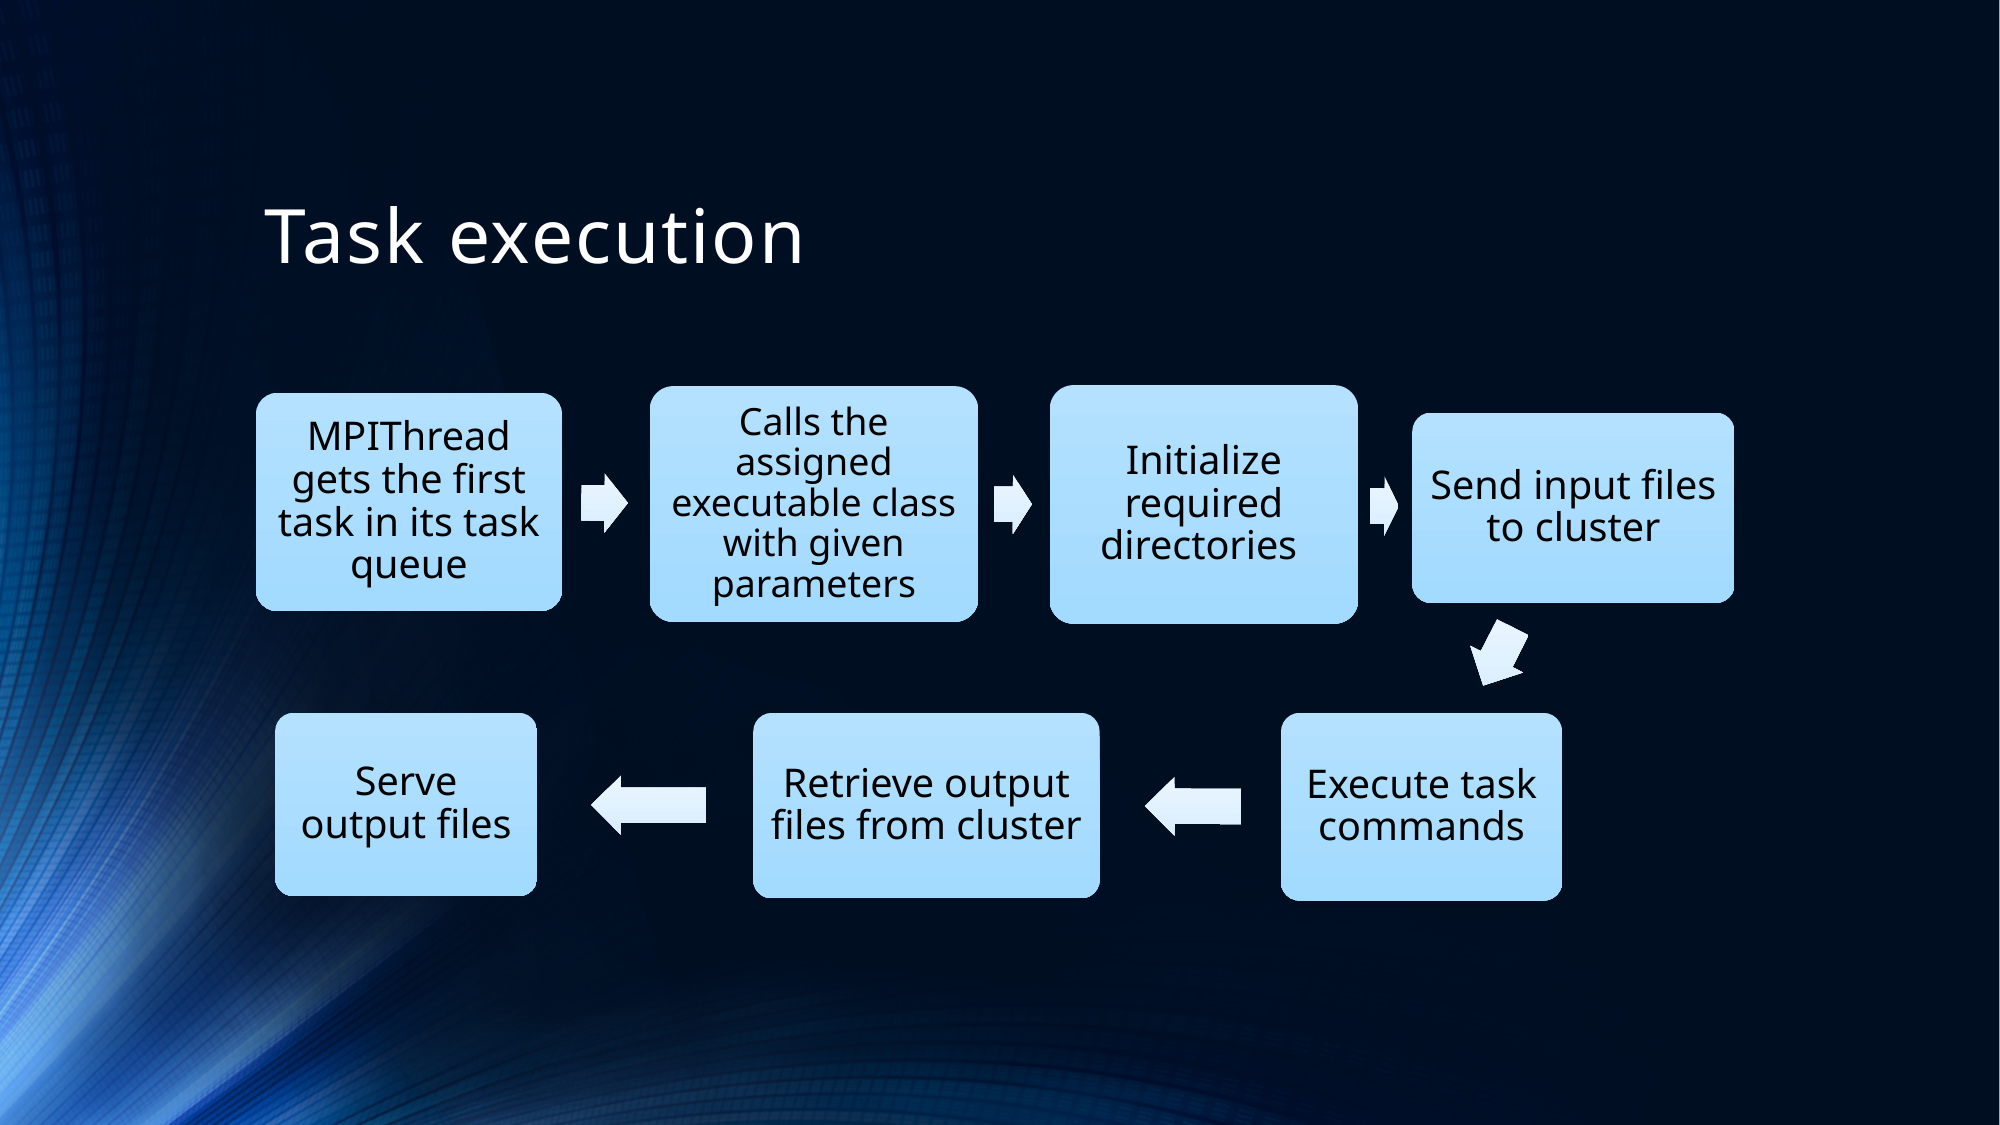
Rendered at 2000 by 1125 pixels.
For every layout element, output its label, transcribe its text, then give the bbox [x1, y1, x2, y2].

title Task execution [249, 62, 1750, 288]
picture [0, 0, 2000, 1125]
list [249, 312, 1749, 988]
